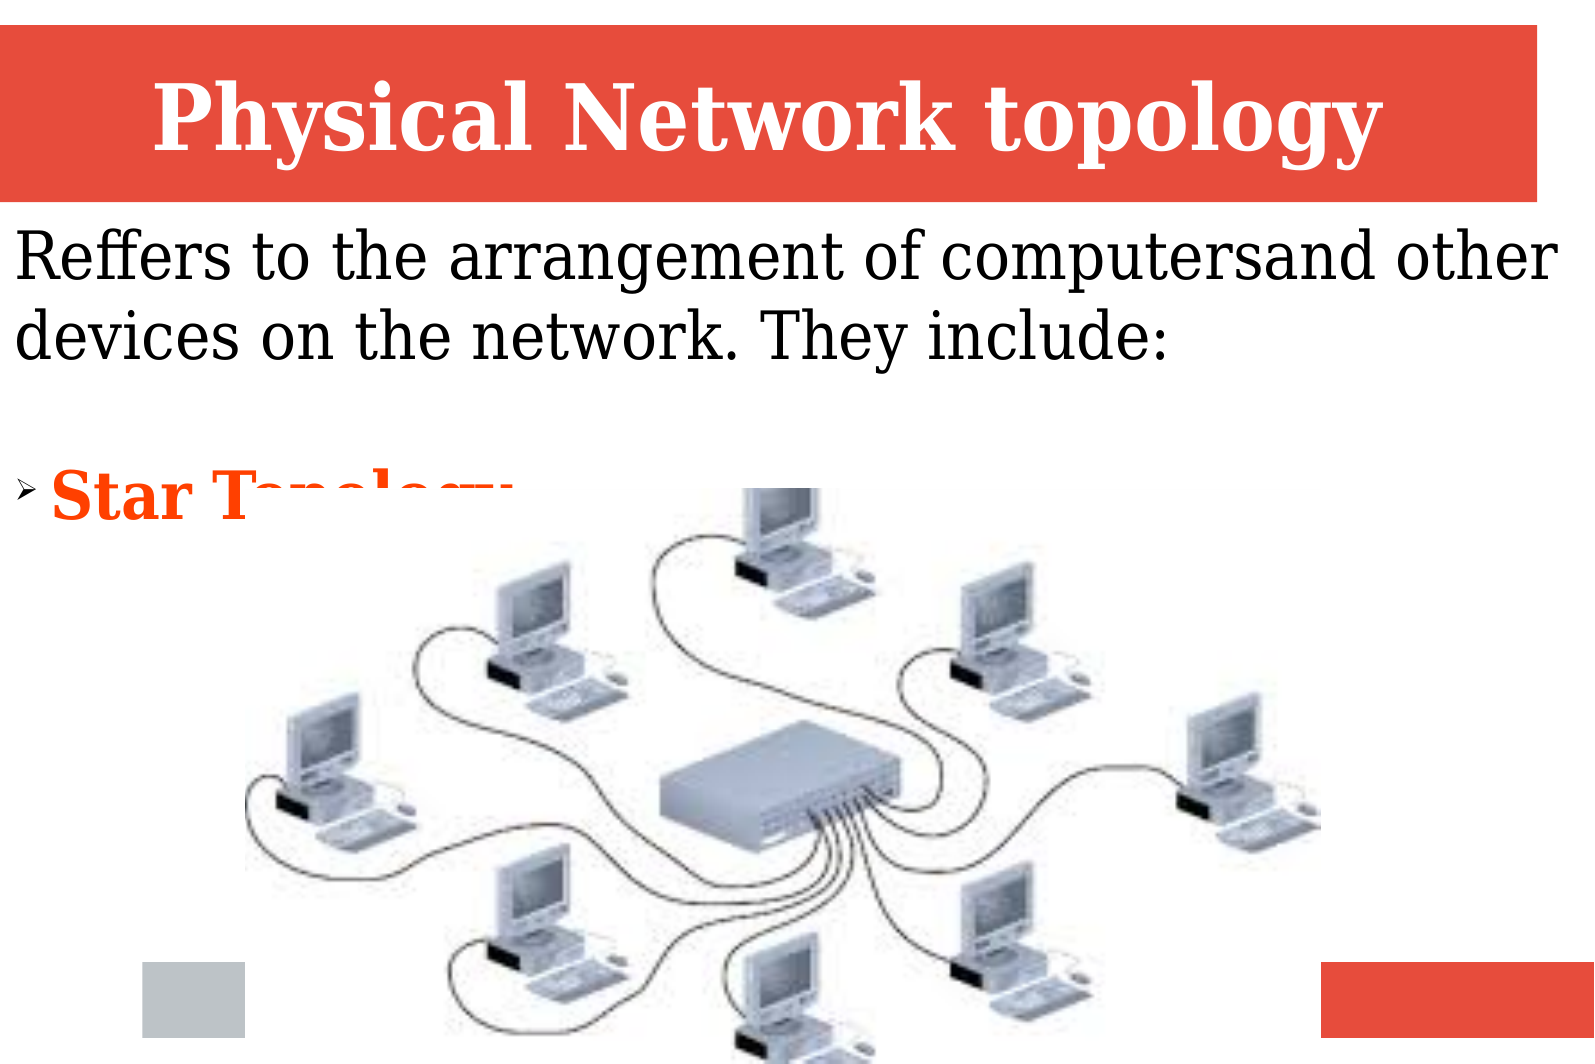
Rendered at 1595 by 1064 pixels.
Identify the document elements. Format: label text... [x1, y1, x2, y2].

text_box Physical Network topology [43, 51, 1491, 176]
picture [245, 488, 1321, 1064]
text_box Reffers to the arrangement of computersand other devices on the network. They include: Star Topology [0, 205, 1578, 621]
